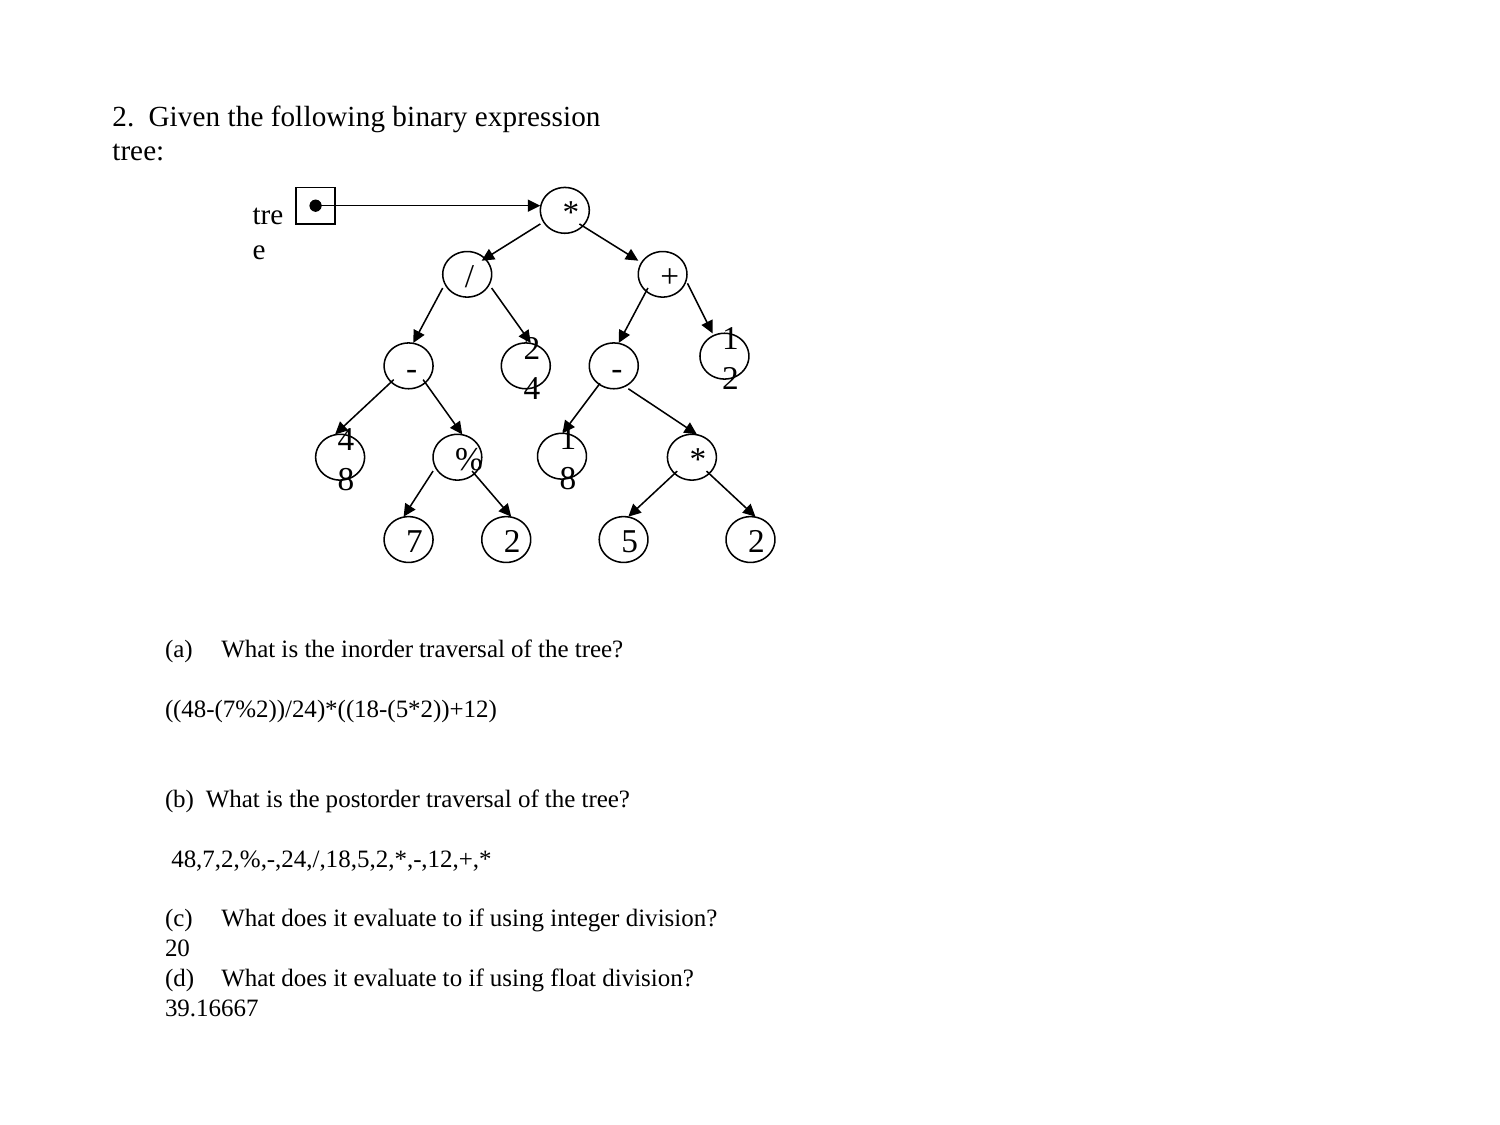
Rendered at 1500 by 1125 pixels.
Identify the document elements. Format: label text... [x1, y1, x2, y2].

text_box What is the inorder traversal of the tree? ((48-(7%2))/24)*((18-(5*2))+12) (b) What is the postorder traversal of the tree? 48,7,2,%,-,24,/,18,5,2,*,-,12,+,* What does it evaluate to if using integer division? 20 What does it evaluate to if using float division? 39.16667 [150, 624, 741, 1119]
text_box 2. Given the following binary expression tree: [97, 89, 672, 175]
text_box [237, 187, 776, 563]
